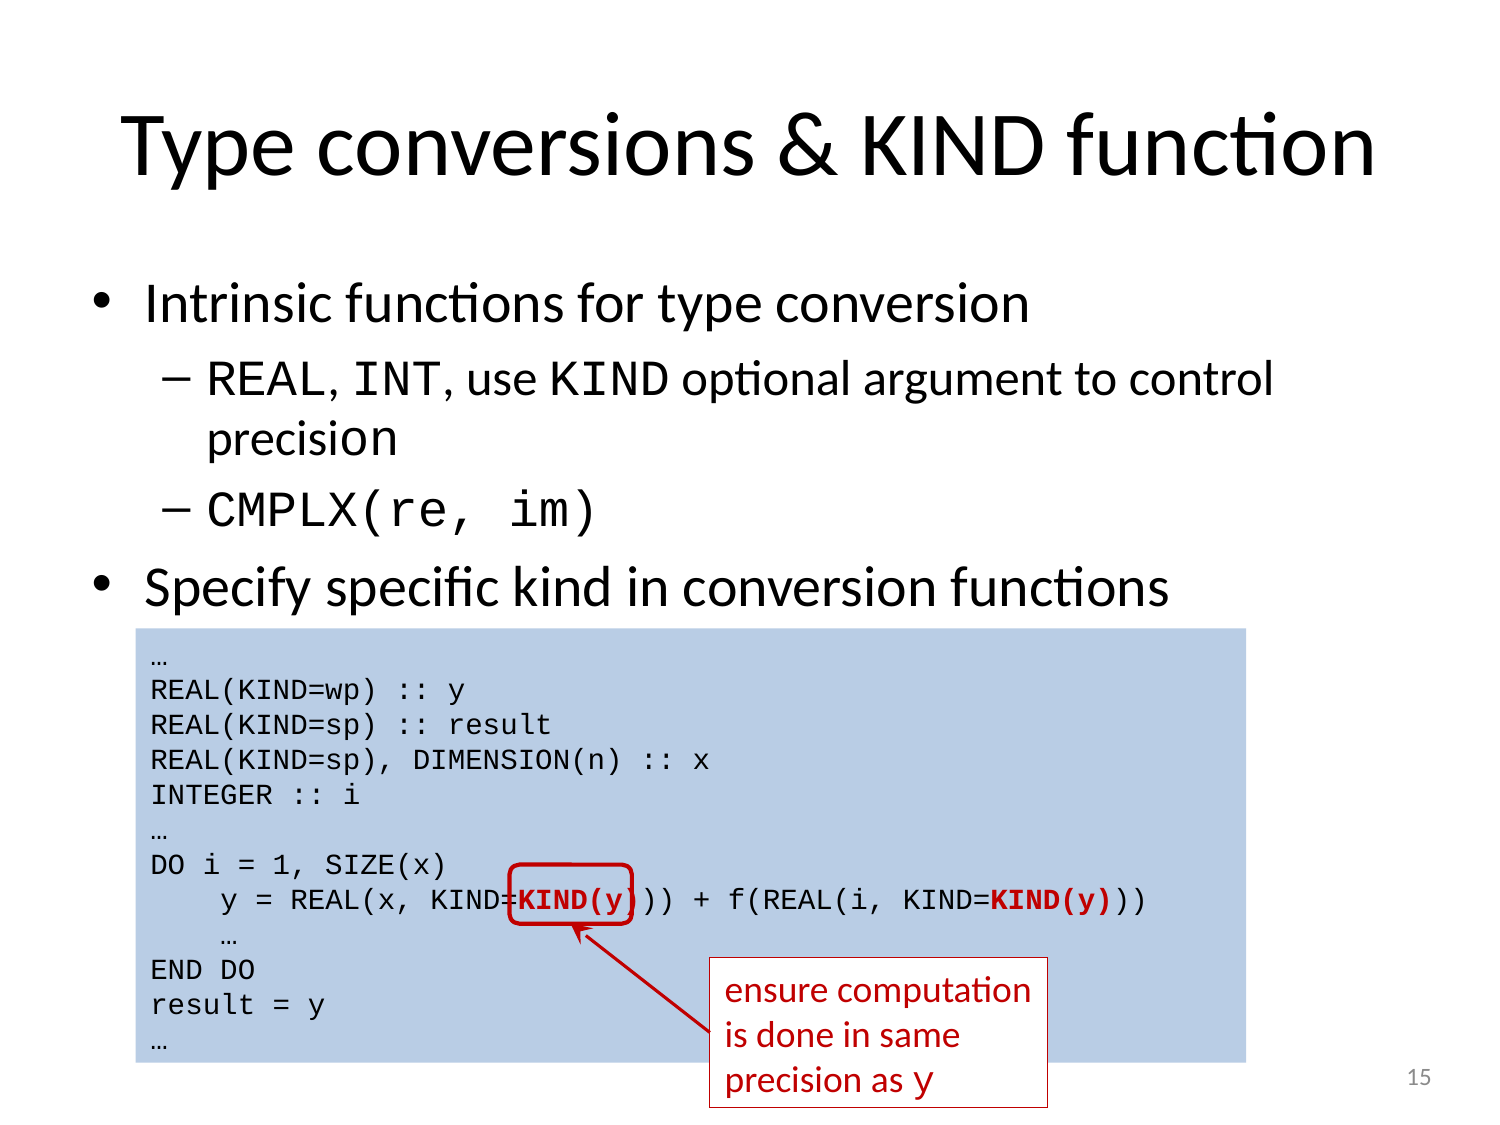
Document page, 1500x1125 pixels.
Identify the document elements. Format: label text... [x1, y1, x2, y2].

list Intrinsic functions for type conversion REAL, INT, use KIND optional argument to control precision CMPLX(re, im) Specify specific kind in conversion functions [76, 257, 1427, 629]
title Type conversions & KIND function [75, 45, 1425, 233]
slide_number 15 [1096, 1045, 1447, 1106]
text_box … REAL(KIND=wp) :: y REAL(KIND=sp) :: result REAL(KIND=sp), DIMENSION(n) :: x INTEGER :: i … DO i = 1, SIZE(x) y = REAL(x, KIND=KIND(y))) + f(REAL(i, KIND=KIND(y))) … END DO result = y … [135, 628, 1247, 1063]
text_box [509, 864, 1053, 1110]
